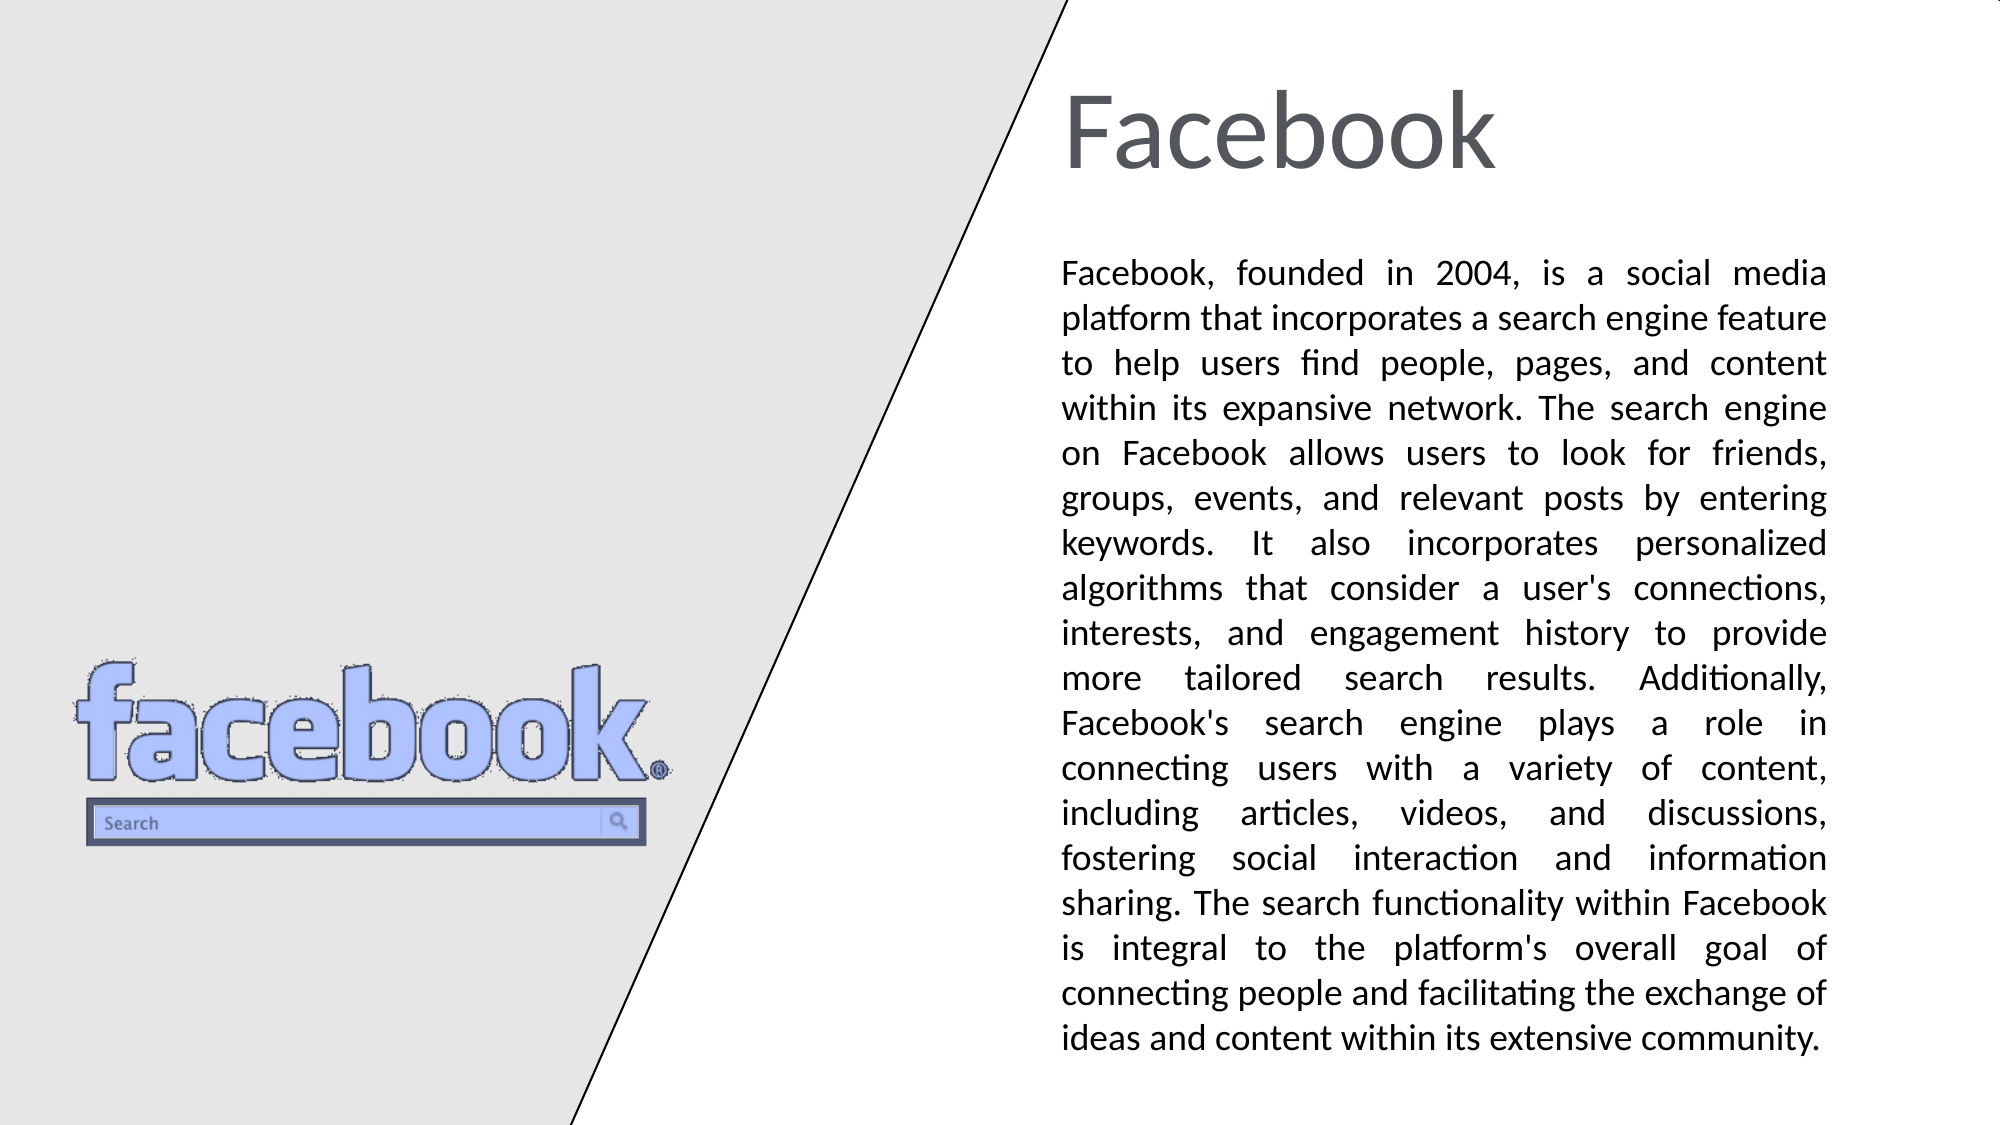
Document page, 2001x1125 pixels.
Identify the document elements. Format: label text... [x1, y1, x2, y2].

text_box Facebook [1048, 48, 1514, 199]
text_box Facebook, founded in 2004, is a social media platform that incorporates a search engine feature to help users find people, pages, and content within its expansive network. The search engine on Facebook allows users to look for friends, groups, events, and relevant posts by entering keywords. It also incorporates personalized algorithms that consider a user's connections, interests, and engagement history to provide more tailored search results. Additionally, Facebook's search engine plays a role in connecting users with a variety of content, including articles, videos, and discussions, fostering social interaction and information sharing. The search functionality within Facebook is integral to the platform's overall goal of connecting people and facilitating the exchange of ideas and content within its extensive community. [1045, 199, 1844, 1107]
picture [0, 599, 724, 943]
text_box [569, 0, 2000, 1125]
